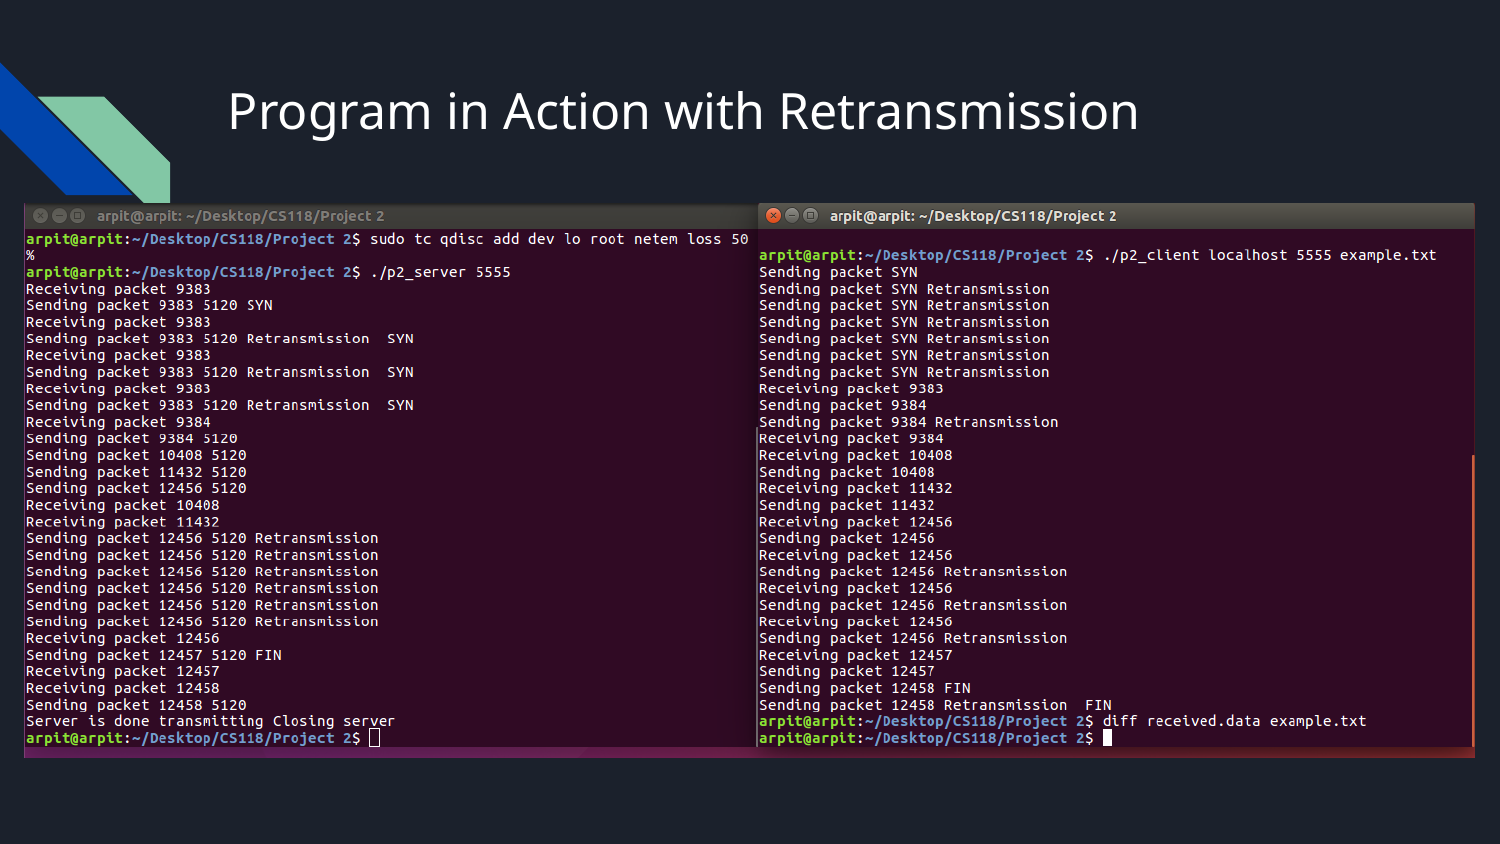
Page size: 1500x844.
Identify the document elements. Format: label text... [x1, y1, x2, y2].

picture [24, 203, 1476, 759]
title Program in Action with Retransmission [212, 64, 1368, 201]
